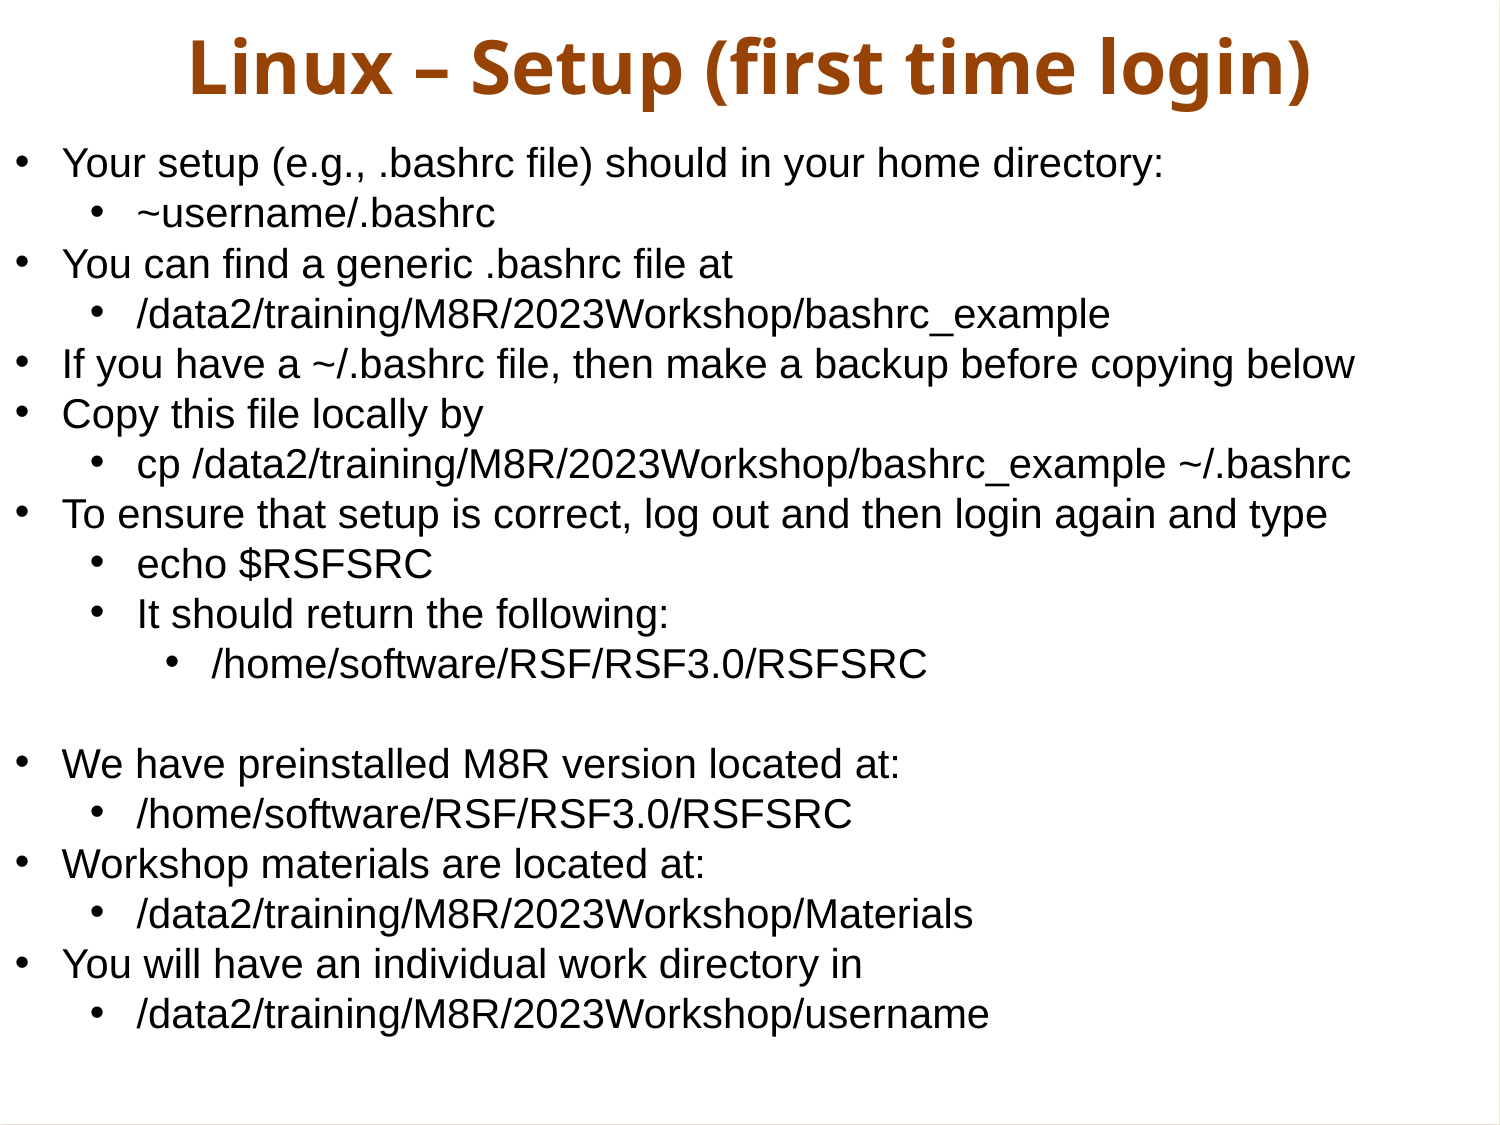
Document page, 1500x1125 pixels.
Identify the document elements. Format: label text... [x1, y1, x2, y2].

text_box Linux – Setup (first time login) [0, 0, 1500, 128]
text_box Your setup (e.g., .bashrc file) should in your home directory: ~username/.bashrc You can find a generic .bashrc file at /data2/training/M8R/2023Workshop/bashrc_example If you have a ~/.bashrc file, then make a backup before copying below Copy this file locally by cp /data2/training/M8R/2023Workshop/bashrc_example ~/.bashrc To ensure that setup is correct, log out and then login again and type echo $RSFSRC It should return the following: /home/software/RSF/RSF3.0/RSFSRC We have preinstalled M8R version located at: /home/software/RSF/RSF3.0/RSFSRC Workshop materials are located at: /data2/training/M8R/2023Workshop/Materials You will have an individual work directory in /data2/training/M8R/2023Workshop/username [0, 128, 1500, 1011]
